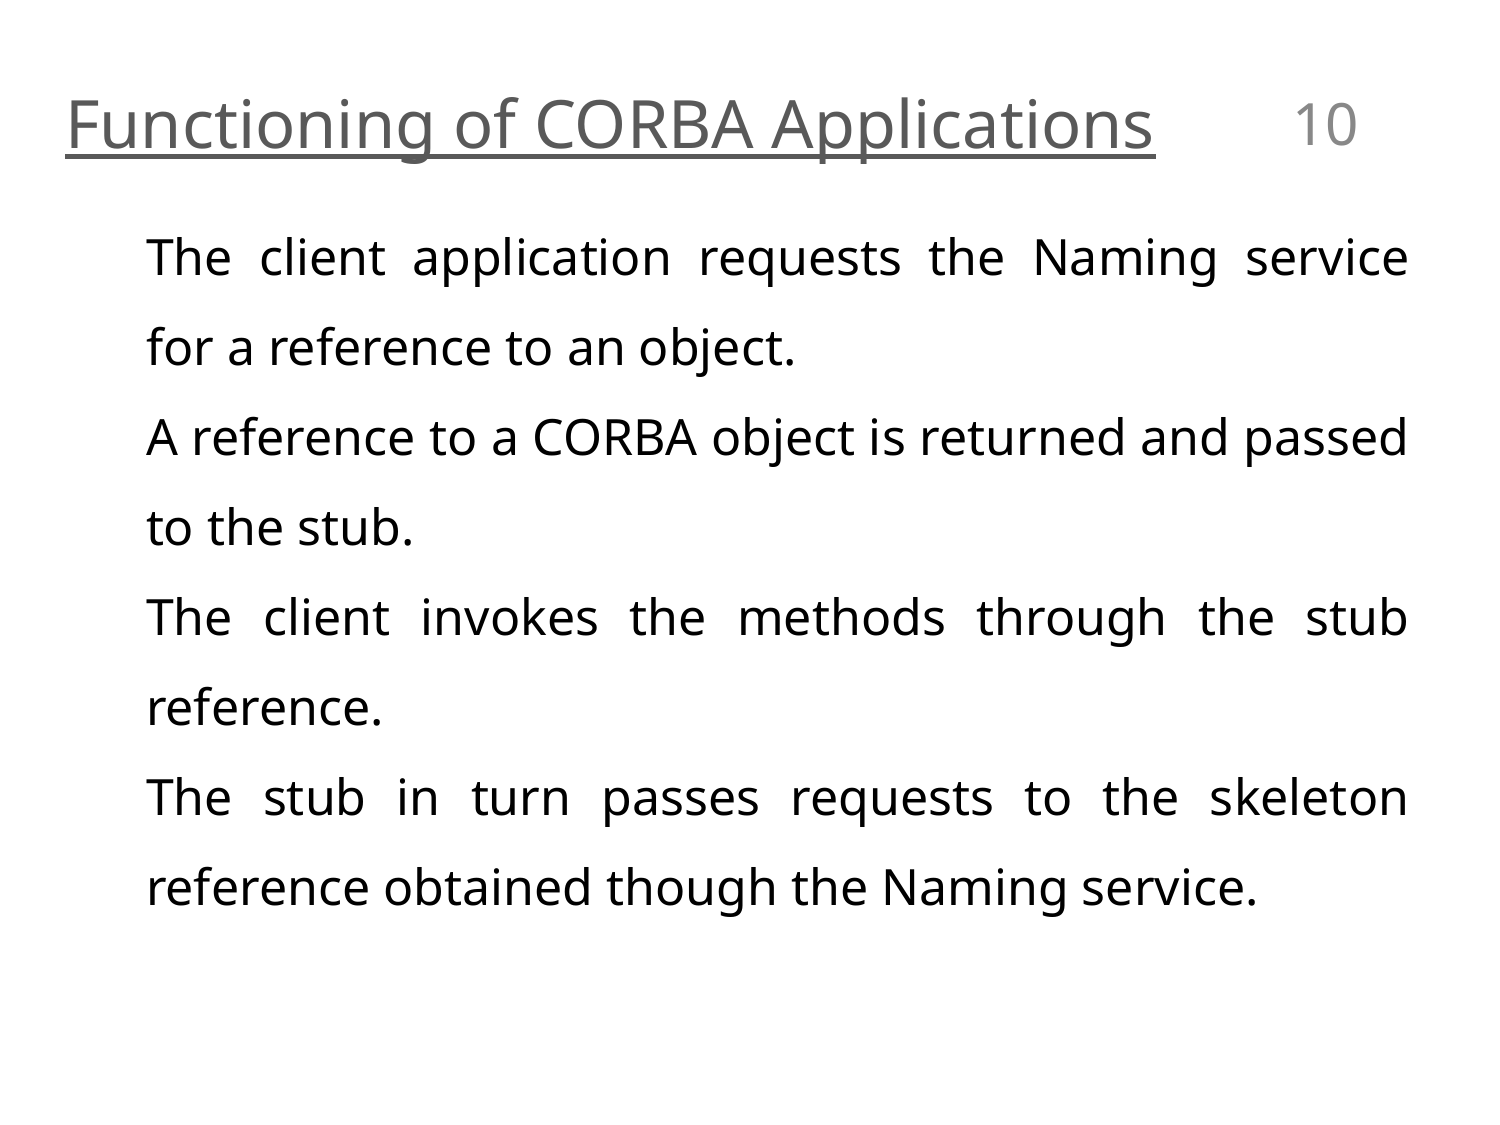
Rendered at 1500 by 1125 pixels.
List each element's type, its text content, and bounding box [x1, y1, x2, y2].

slide_number ‹#› [1273, 48, 1378, 175]
text_box The client application requests the Naming service for a reference to an object. A reference to a CORBA object is returned and passed to the stub. The client invokes the methods through the stub reference. The stub in turn passes requests to the skeleton reference obtained though the Naming service. [75, 187, 1425, 923]
title Functioning of CORBA Applications [50, 74, 1274, 201]
